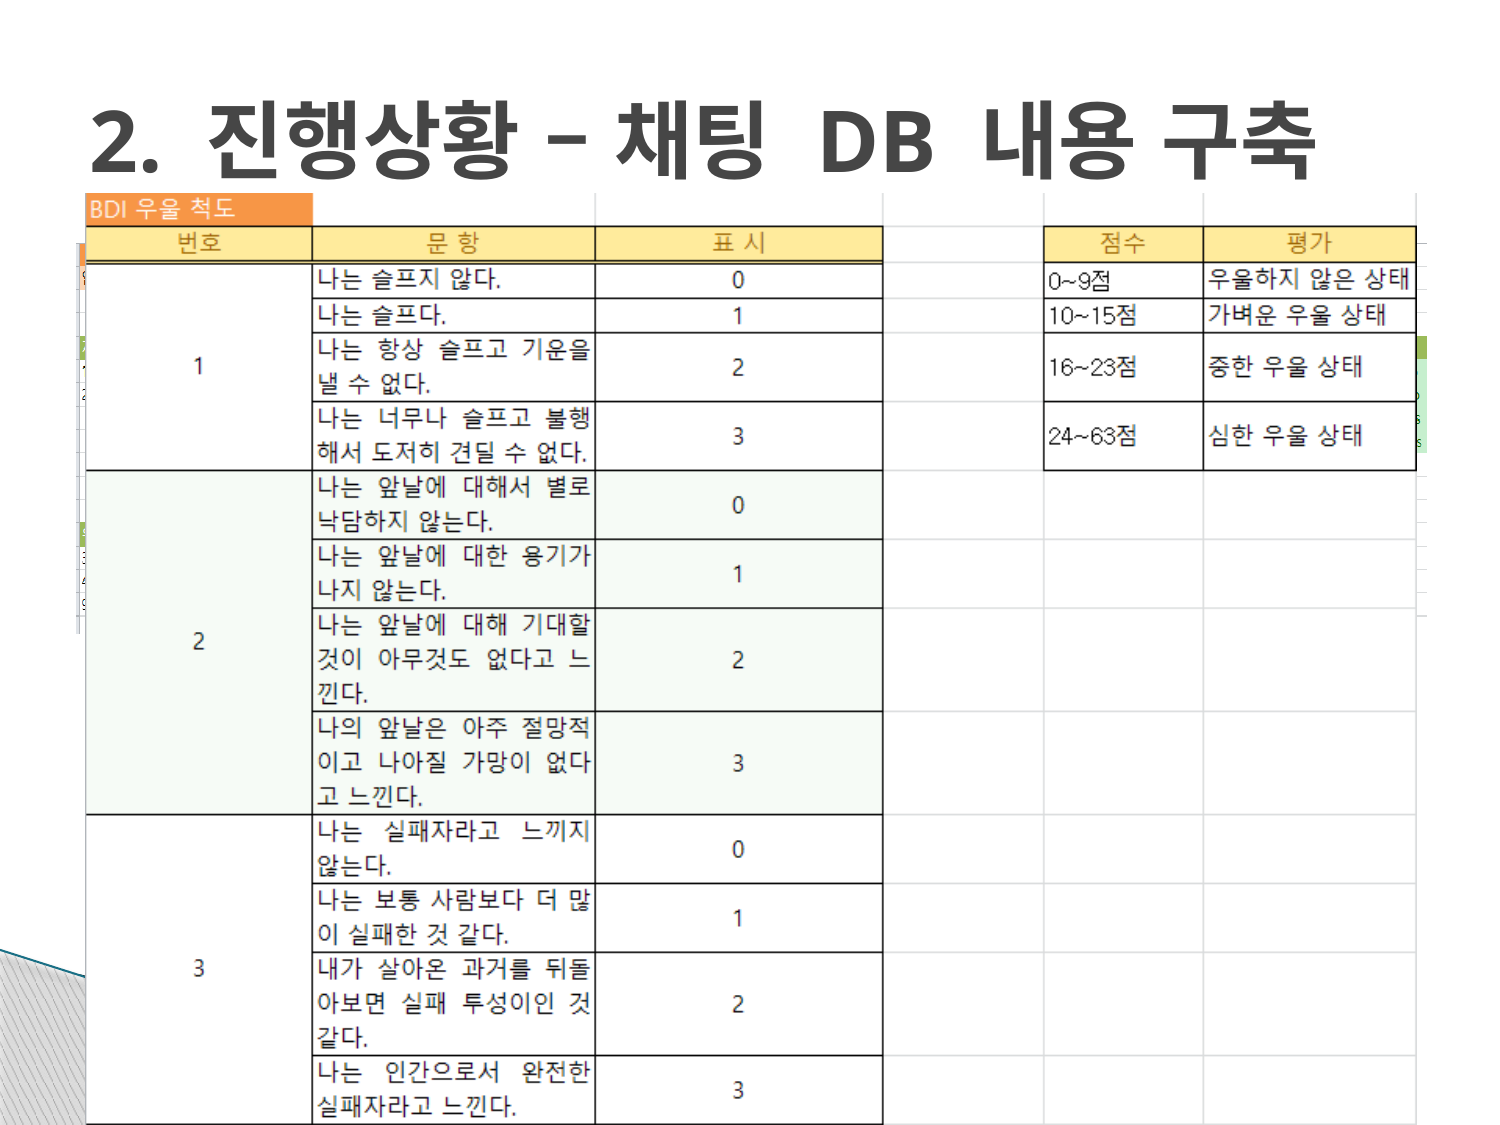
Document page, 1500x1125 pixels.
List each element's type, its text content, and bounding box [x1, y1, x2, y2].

title 2. 진행상황 – 채팅 DB 내용 구축 [75, 45, 1425, 233]
picture [84, 193, 1417, 1125]
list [1423, 243, 1427, 634]
